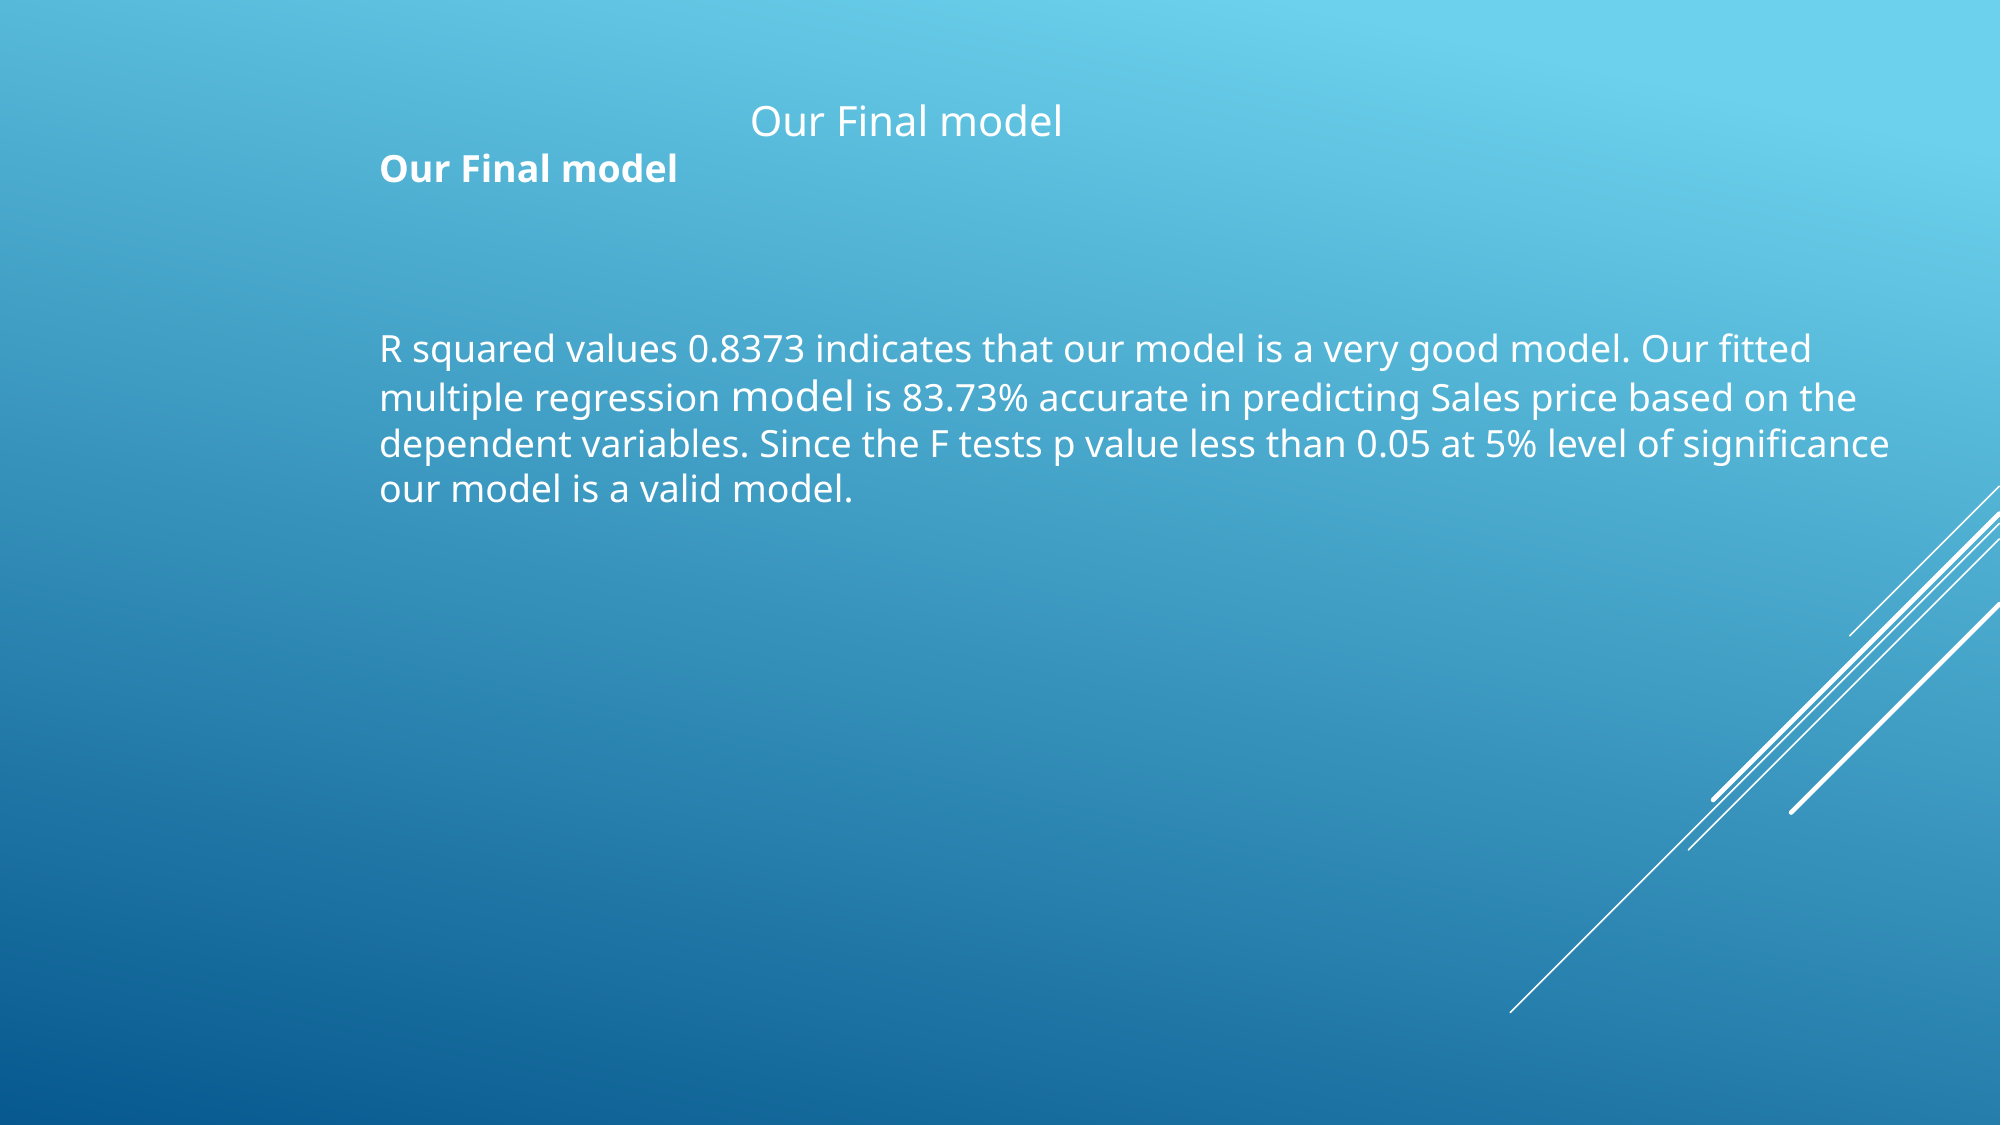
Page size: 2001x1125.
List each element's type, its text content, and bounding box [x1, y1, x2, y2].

text_box Our Final model [630, 86, 1183, 152]
